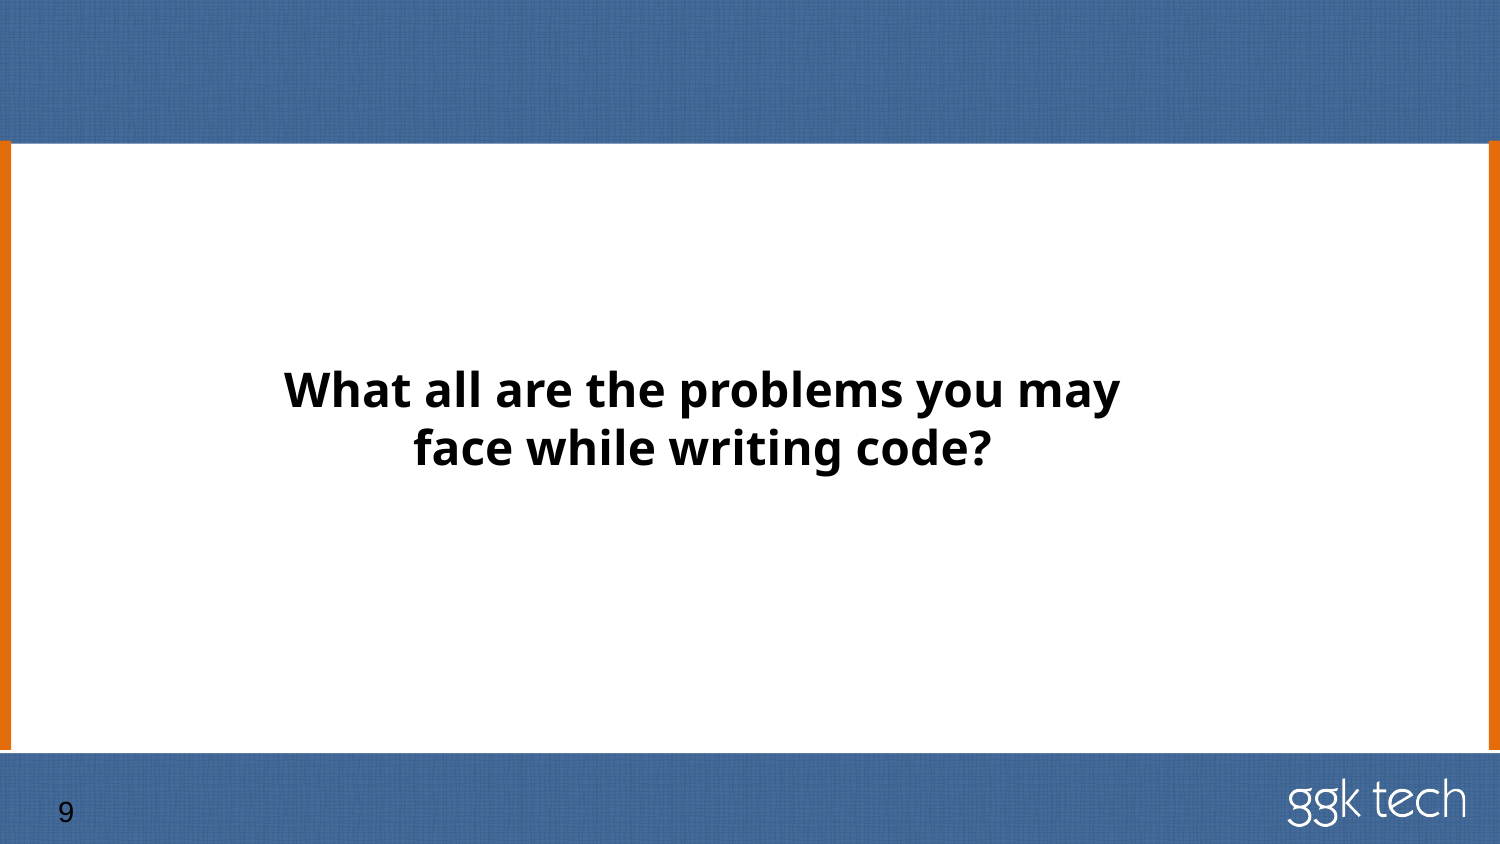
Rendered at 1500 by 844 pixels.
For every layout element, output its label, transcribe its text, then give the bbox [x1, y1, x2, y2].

text_box What all are the problems you may face while writing code? [248, 247, 1157, 587]
slide_number ‹#› [46, 788, 385, 833]
picture [0, 754, 1500, 844]
picture [0, 0, 1500, 143]
